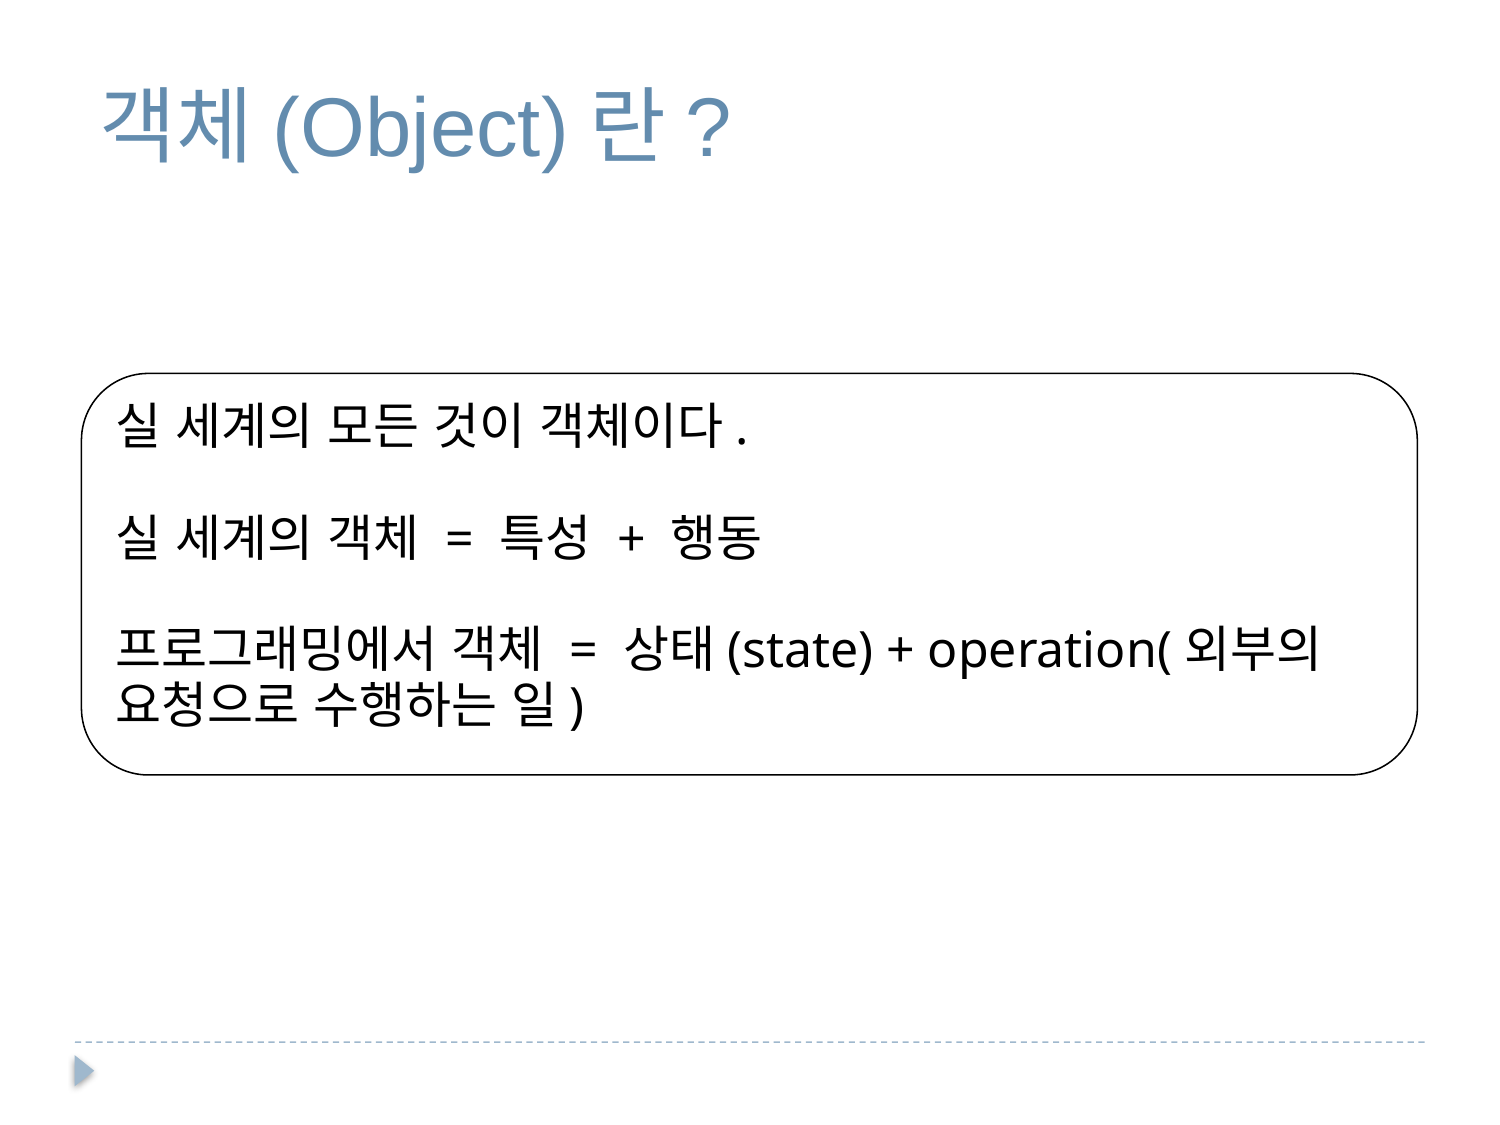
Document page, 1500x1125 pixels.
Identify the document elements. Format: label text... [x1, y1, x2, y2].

text_box 실 세계의 모든 것이 객체이다. 실 세계의 객체 = 특성 + 행동 프로그래밍에서 객체 = 상태(state) + operation(외부의 요청으로 수행하는 일) [81, 373, 1418, 775]
text_box 객체(Object)란? [85, 58, 1149, 182]
